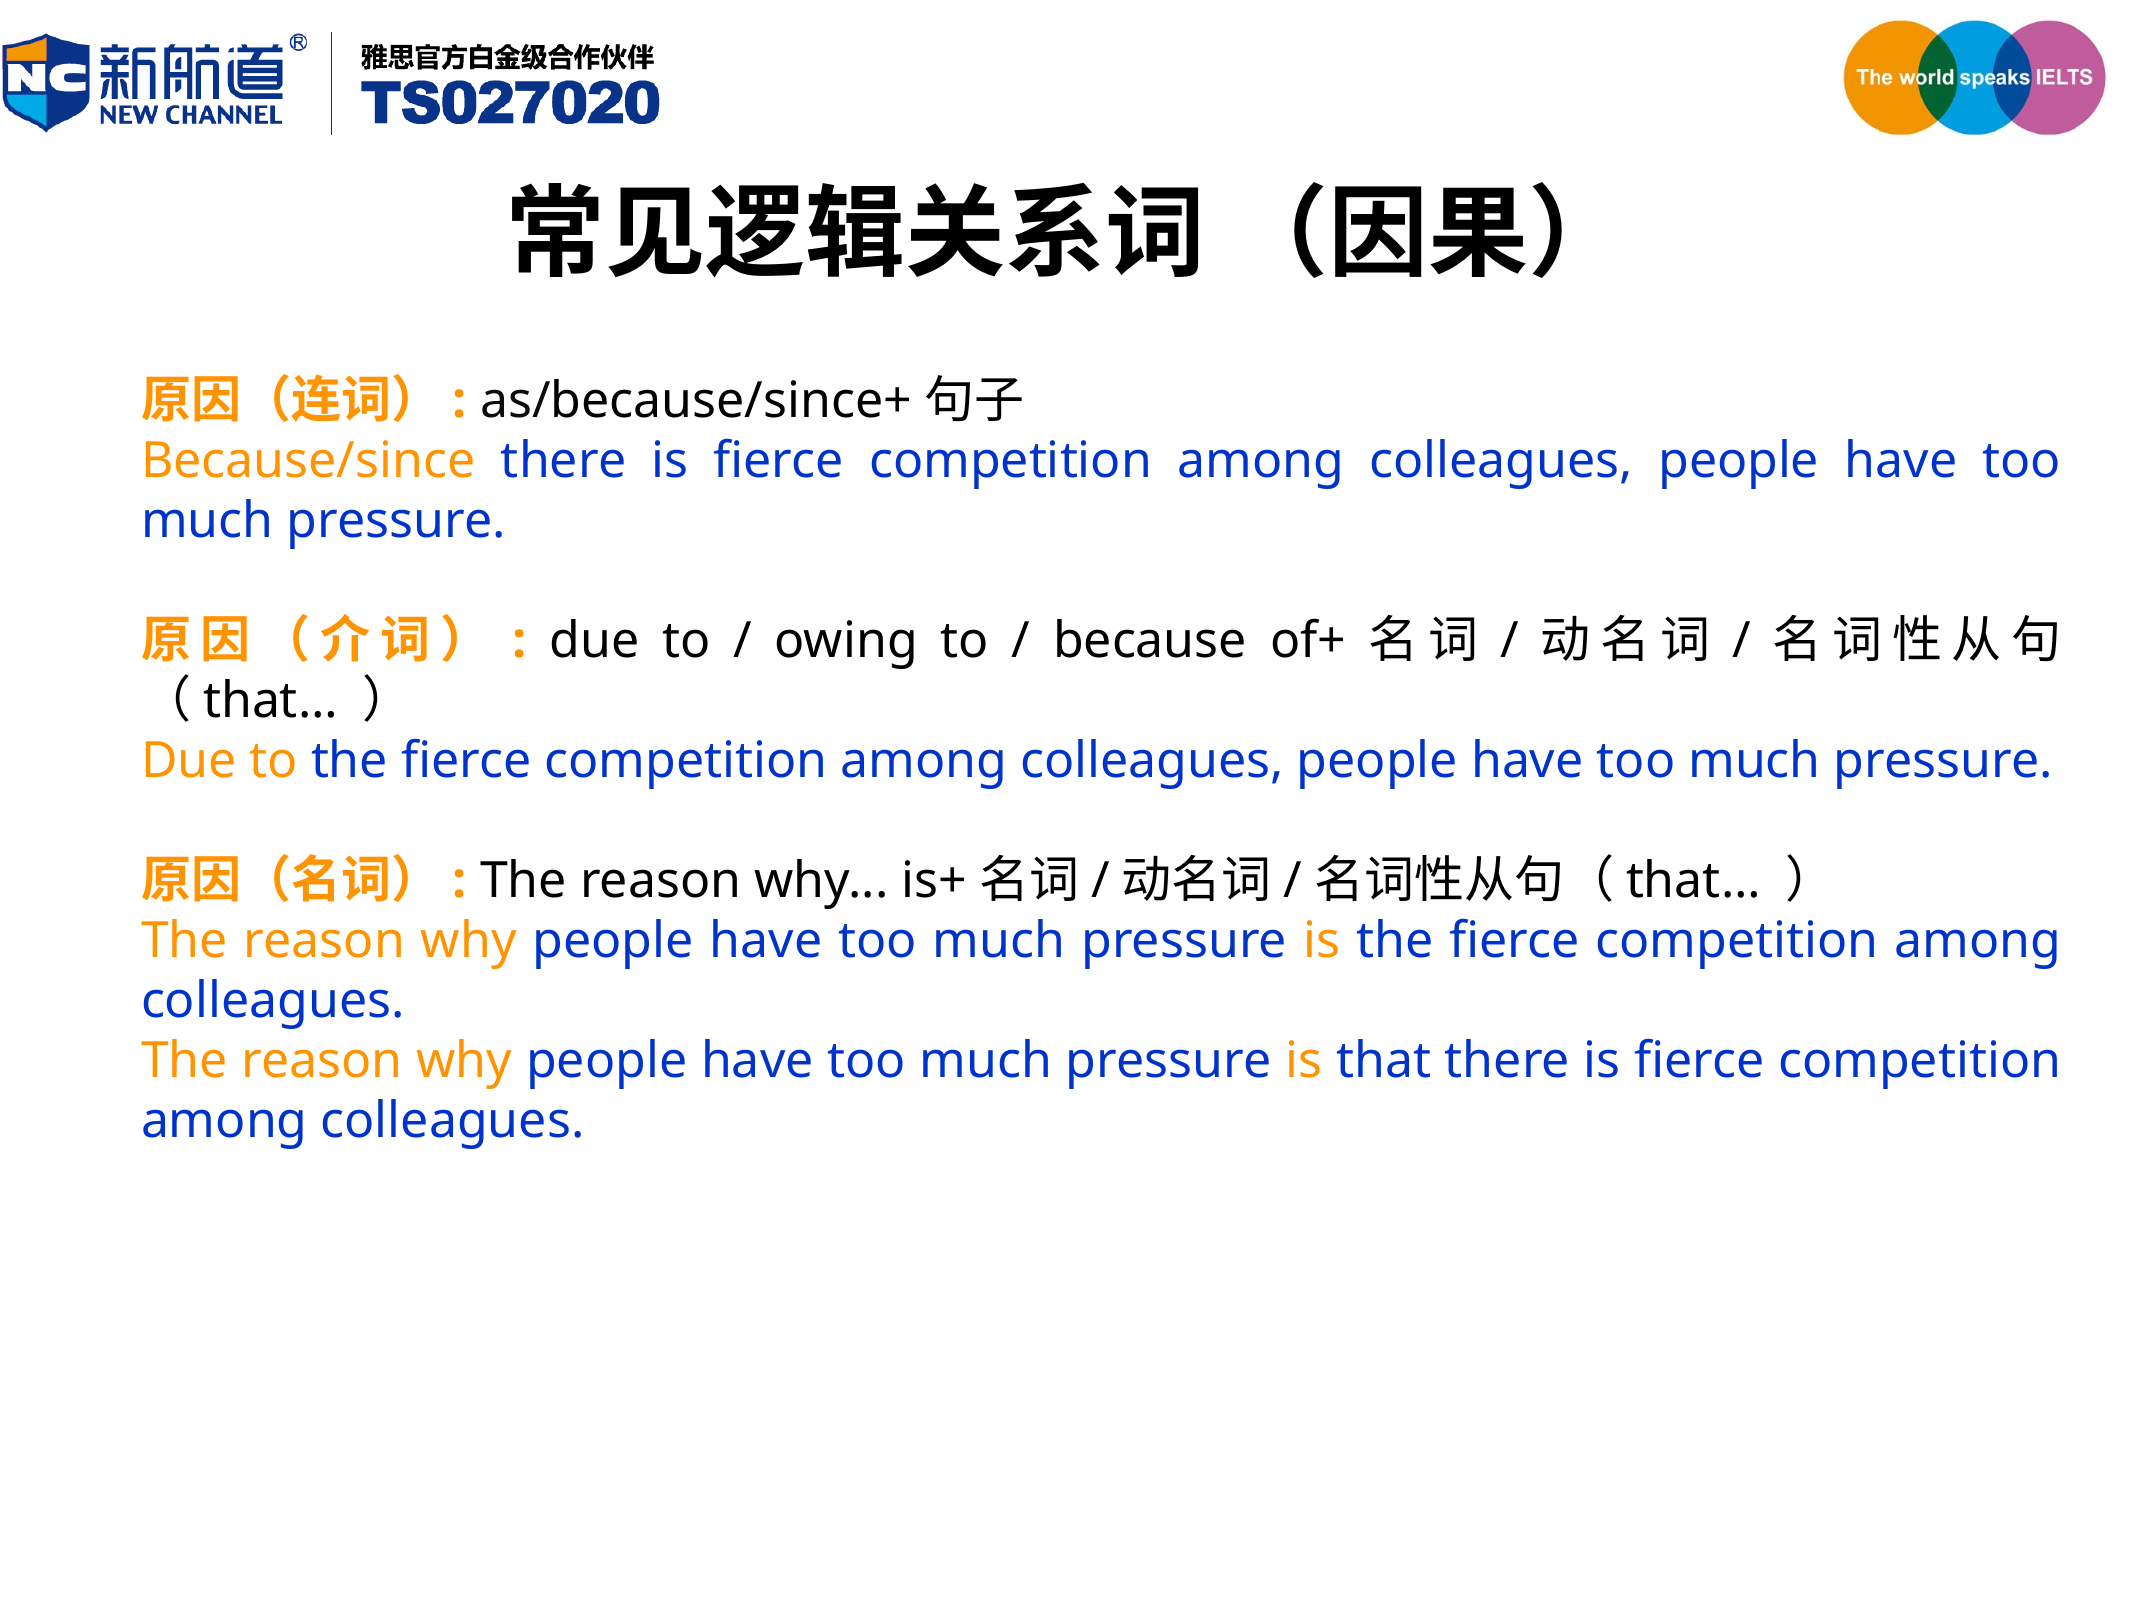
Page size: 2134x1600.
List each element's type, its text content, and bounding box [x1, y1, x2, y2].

text_box 常见逻辑关系词 （因果） [57, 157, 2077, 300]
picture [0, 0, 697, 179]
text_box 原因（连词）: as/because/since+句子 Because/since there is fierce competition among colleagues, people have too much pressure. 原因（介词）: due to / owing to / because of+名词/动名词/名词性从句（that… ） Due to the fierce competition among colleagues, people have too much pressure. 原因（名词）: The reason why... is+名词/动名词/名词性从句（that… ） The reason why people have too much pressure is the fierce competition among colleagues. The reason why people have too much pressure is that there is fierce competition among colleagues. [130, 356, 2073, 1278]
picture [1839, 10, 2115, 141]
